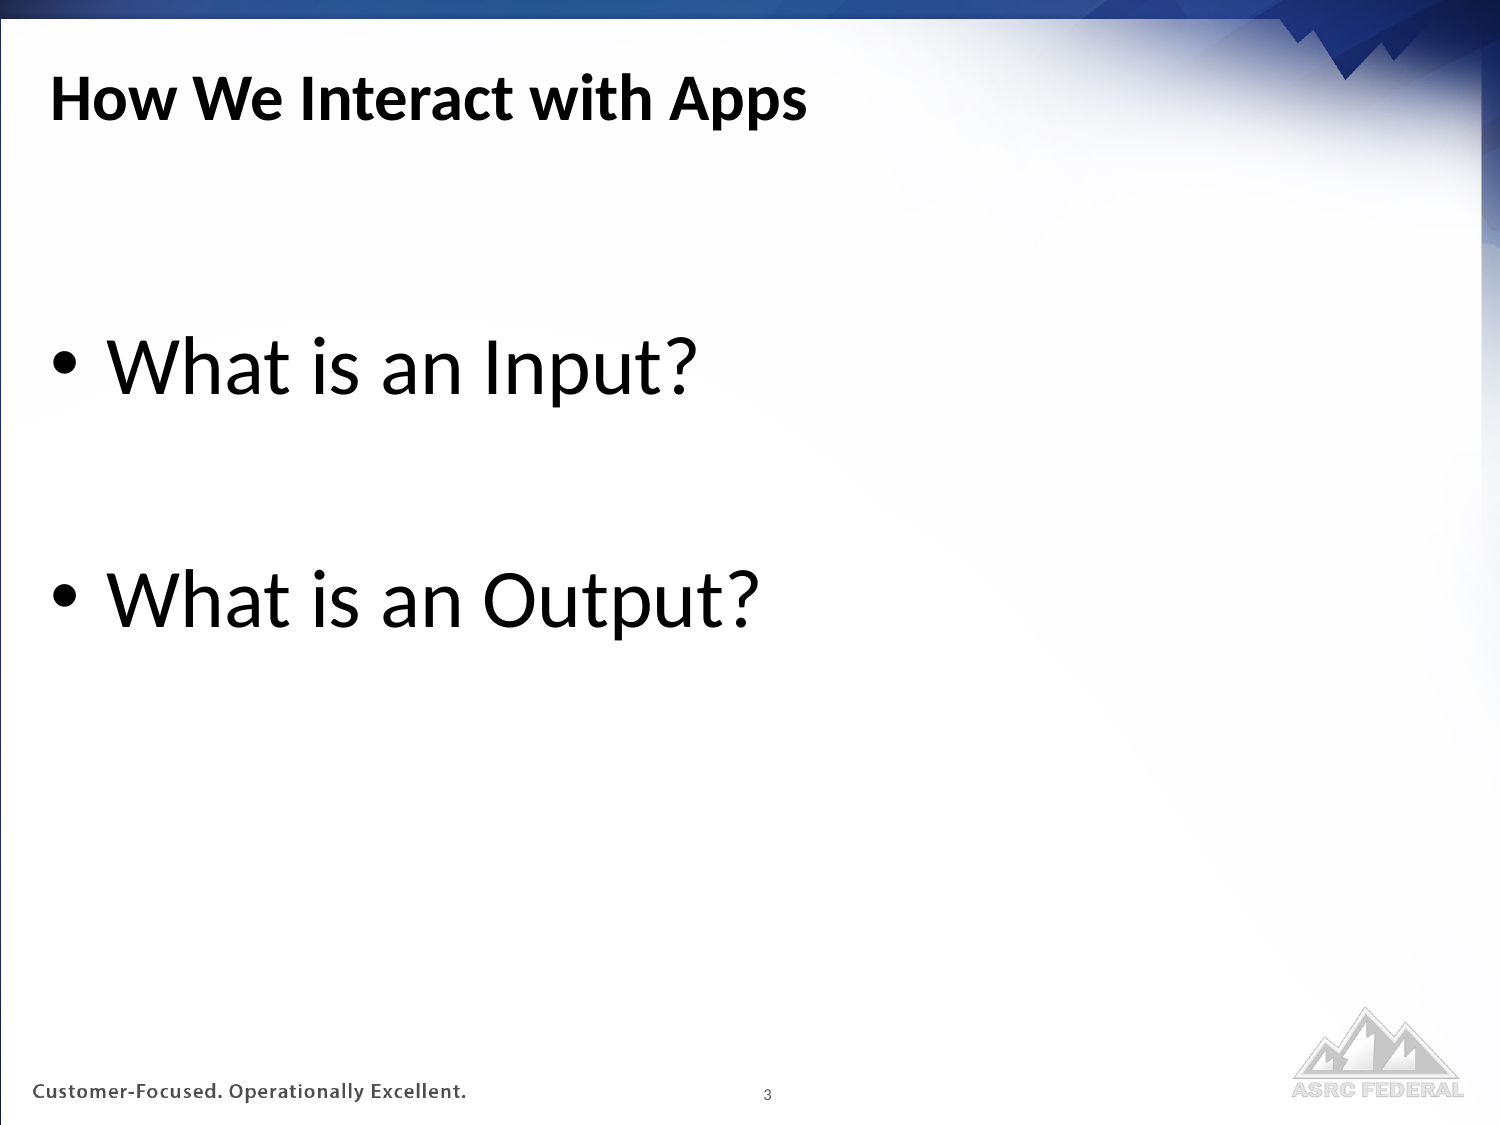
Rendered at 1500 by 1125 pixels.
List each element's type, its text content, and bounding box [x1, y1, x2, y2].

title How We Interact with Apps [35, 0, 1465, 187]
list What is an Input? What is an Output? [35, 187, 1465, 1065]
picture [0, 0, 1500, 1125]
